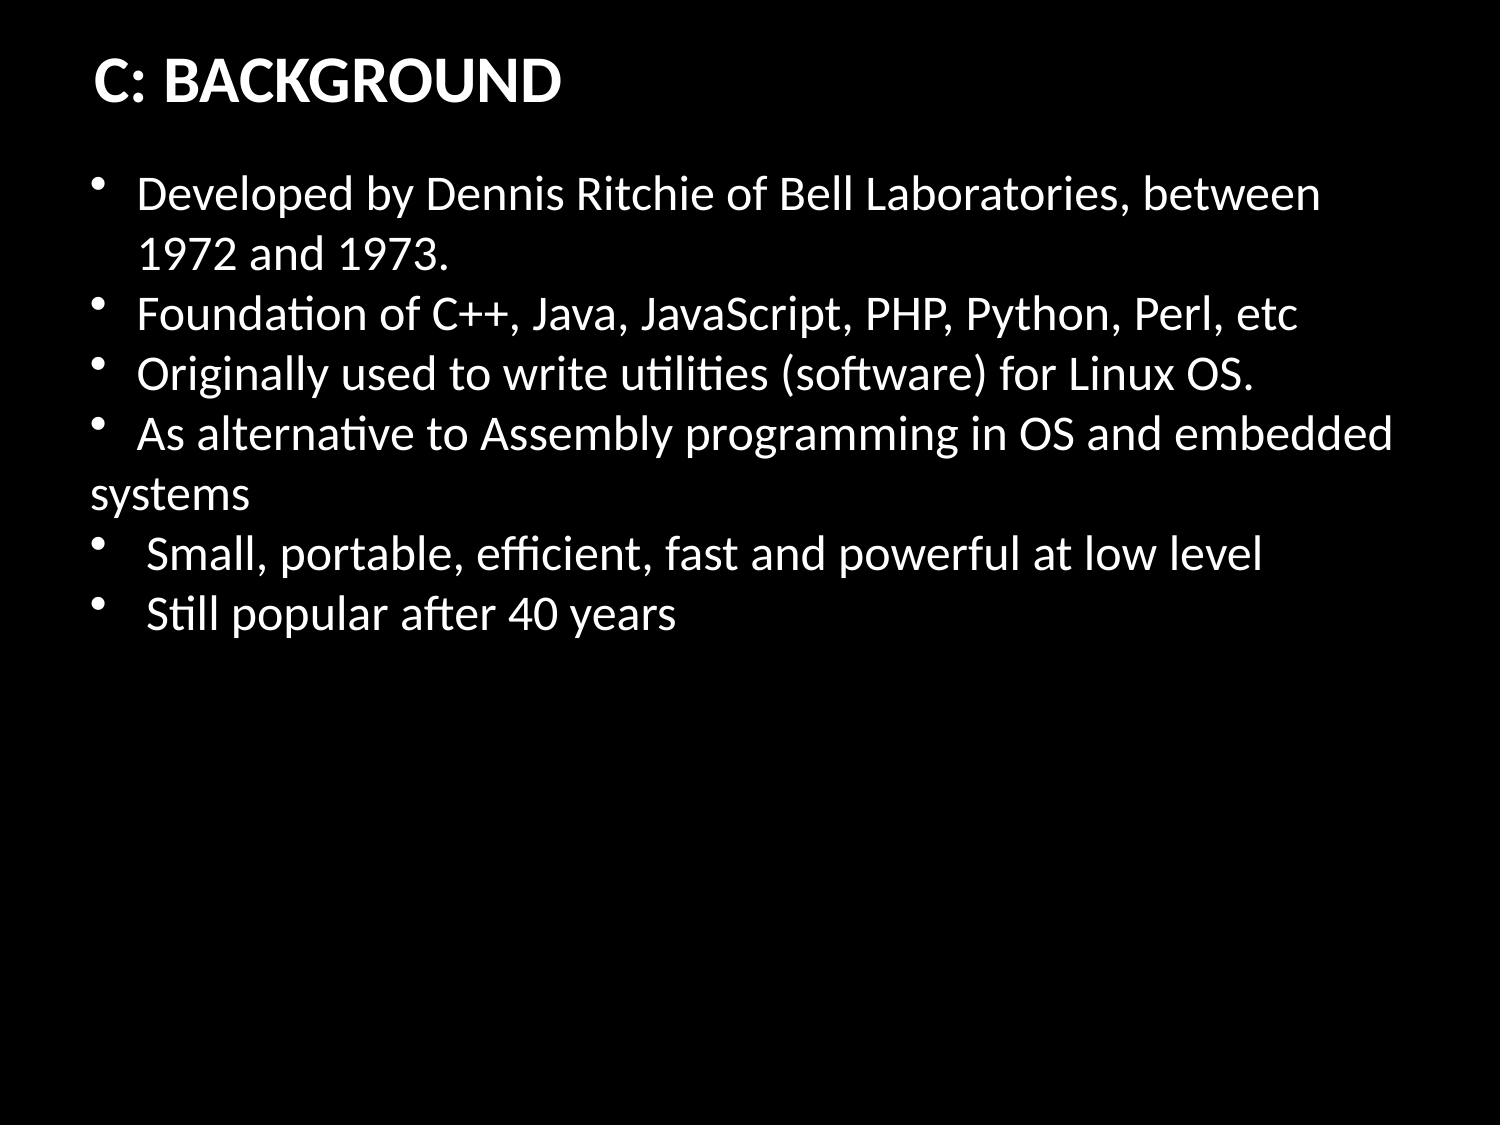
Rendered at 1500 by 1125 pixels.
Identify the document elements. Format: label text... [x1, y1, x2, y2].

text_box C: BACKGROUND [79, 28, 579, 123]
text_box Developed by Dennis Ritchie of Bell Laboratories, between 1972 and 1973. Foundation of C++, Java, JavaScript, PHP, Python, Perl, etc Originally used to write utilities (software) for Linux OS. As alternative to Assembly programming in OS and embedded systems Small, portable, efficient, fast and powerful at low level Still popular after 40 years [74, 152, 1440, 648]
